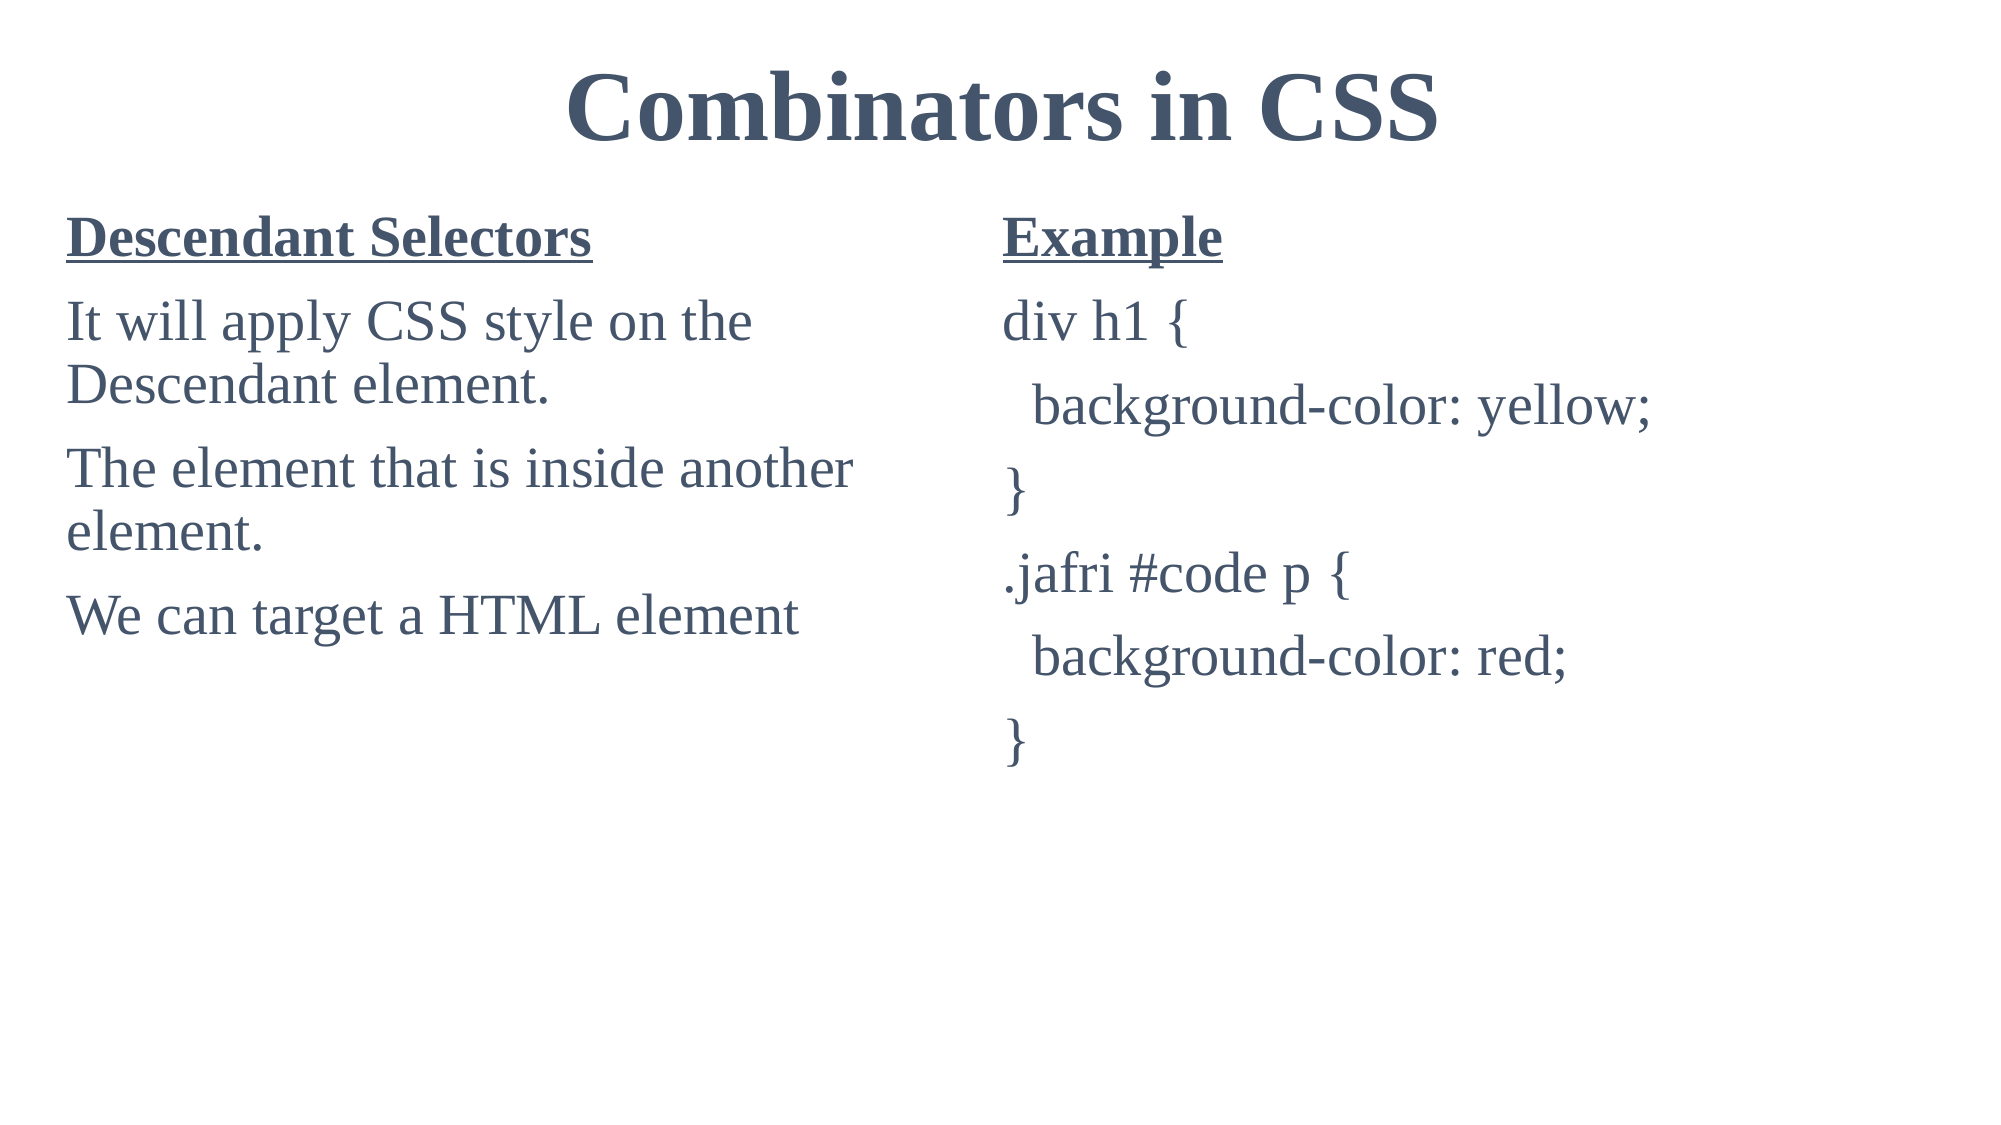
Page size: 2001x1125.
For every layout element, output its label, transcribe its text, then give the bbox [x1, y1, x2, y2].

subtitle Descendant Selectors It will apply CSS style on the Descendant element. The element that is inside another element. We can target a HTML element Example div h1 { background-color: yellow; } .jafri #code p { background-color: red; } [51, 199, 1955, 1064]
title Combinators in CSS [51, 46, 1955, 170]
